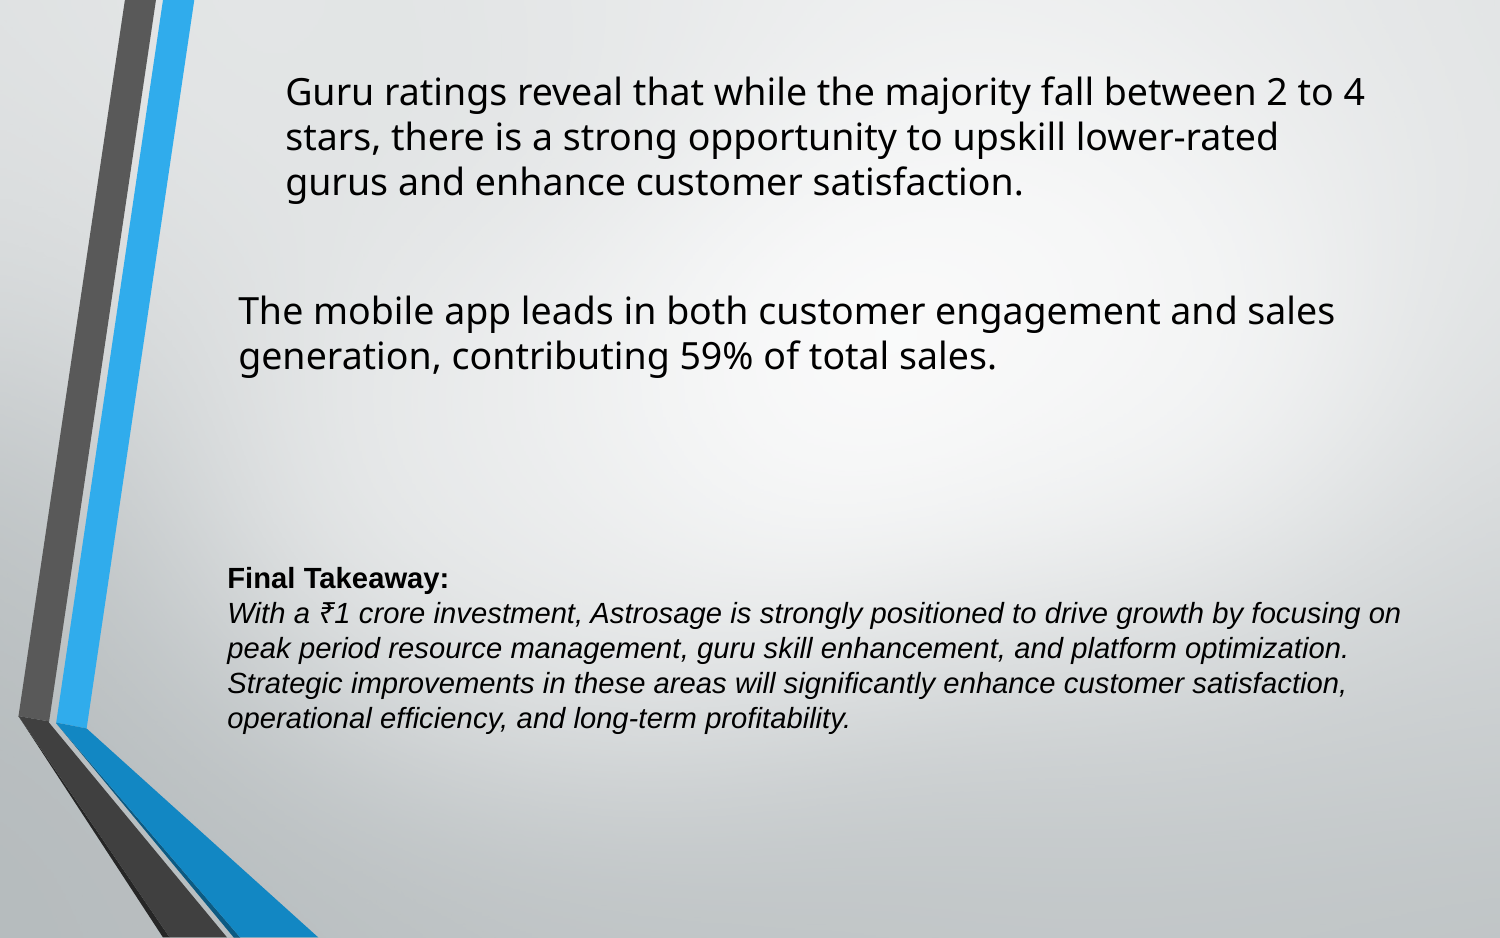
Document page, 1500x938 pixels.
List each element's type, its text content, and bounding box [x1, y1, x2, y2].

text_box Guru ratings reveal that while the majority fall between 2 to 4 stars, there is a strong opportunity to upskill lower-rated gurus and enhance customer satisfaction. [270, 60, 1389, 210]
text_box The mobile app leads in both customer engagement and sales generation, contributing 59% of total sales. [223, 280, 1404, 385]
text_box Final Takeaway: With a ₹1 crore investment, Astrosage is strongly positioned to drive growth by focusing on peak period resource management, guru skill enhancement, and platform optimization. Strategic improvements in these areas will significantly enhance customer satisfaction, operational efficiency, and long-term profitability. [212, 552, 1447, 743]
